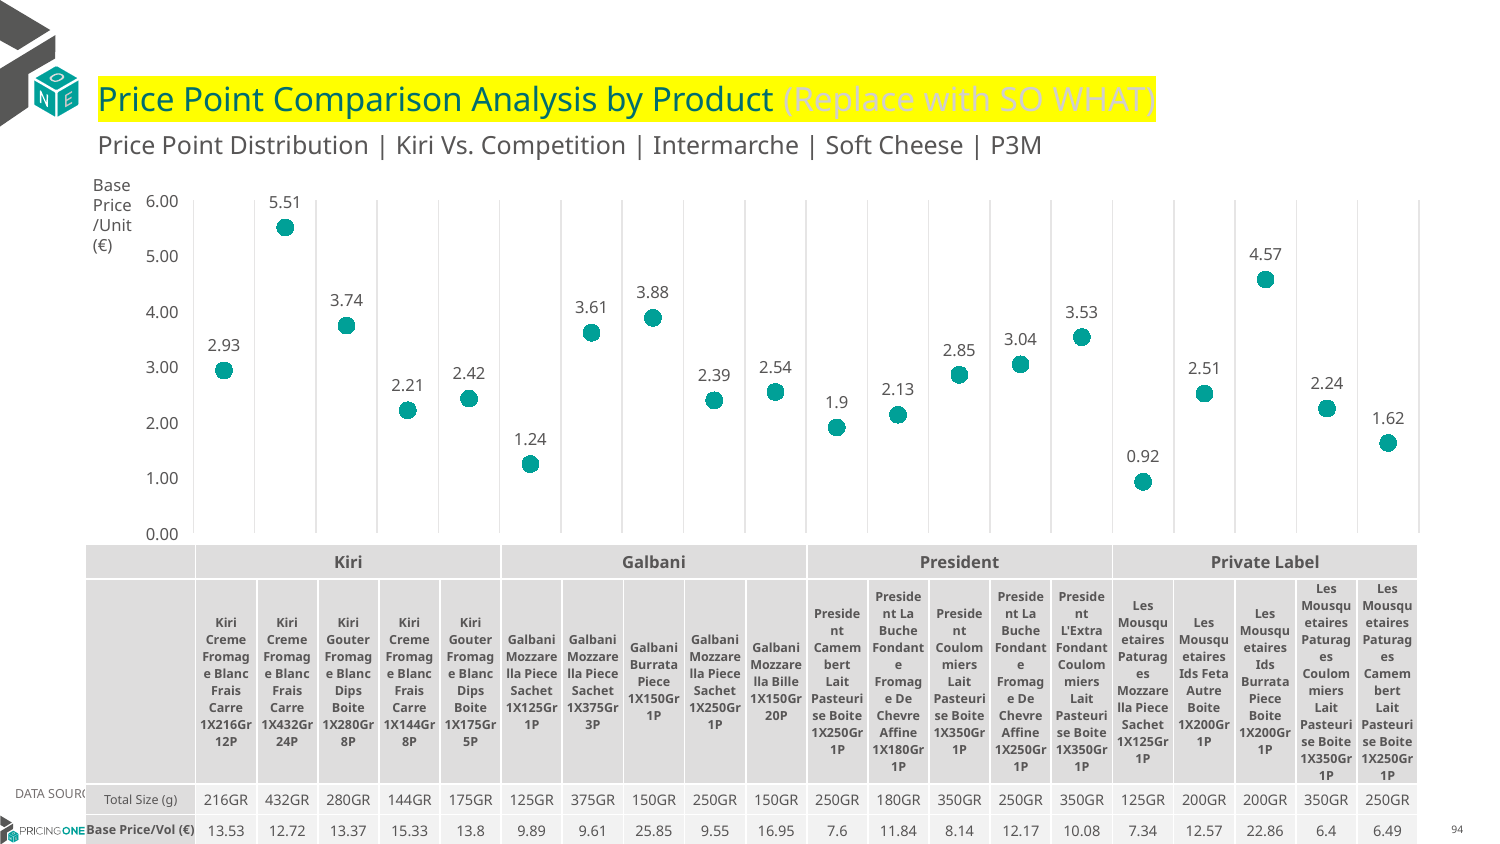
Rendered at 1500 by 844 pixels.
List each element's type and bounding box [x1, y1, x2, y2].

table_cell [1236, 580, 1295, 783]
table_cell [502, 785, 561, 814]
table_cell [319, 580, 378, 783]
table_cell [196, 815, 256, 844]
table_header [808, 547, 1112, 578]
table_cell [86, 785, 195, 814]
table_cell [1297, 580, 1356, 783]
table_cell [991, 815, 1050, 844]
table_cell [991, 580, 1050, 783]
table_header [196, 547, 500, 578]
table_cell [563, 785, 623, 814]
list [82, 127, 1418, 186]
table_cell [747, 815, 806, 844]
text_box [87, 169, 143, 260]
table_cell [930, 815, 989, 844]
title [82, 0, 1418, 127]
table_cell [1113, 580, 1173, 783]
table_cell [563, 815, 623, 844]
table_cell [1297, 785, 1356, 814]
table_cell [991, 785, 1050, 814]
table_cell [808, 785, 867, 814]
table_cell [380, 580, 439, 783]
table_cell [196, 580, 256, 783]
table_cell [930, 580, 989, 783]
table_cell [441, 785, 500, 814]
table_cell [86, 815, 195, 844]
list [0, 776, 85, 814]
table_header [1113, 547, 1417, 578]
table_cell [380, 815, 439, 844]
table_cell [1113, 815, 1173, 844]
table_cell [624, 785, 684, 814]
table_cell [441, 580, 500, 783]
table_cell [1358, 815, 1417, 844]
table_cell [808, 580, 867, 783]
table_cell [685, 815, 745, 844]
table_cell [930, 785, 989, 814]
table_cell [258, 580, 317, 783]
table_cell [1236, 815, 1295, 844]
table_cell [1052, 580, 1112, 783]
table_cell [380, 785, 439, 814]
table_cell [1174, 815, 1234, 844]
slide_number [1419, 815, 1479, 844]
table_cell [1174, 580, 1234, 783]
table_cell [624, 815, 684, 844]
table_cell [258, 815, 317, 844]
table_cell [1174, 785, 1234, 814]
table_cell [685, 580, 745, 783]
table_cell [319, 785, 378, 814]
table_cell [319, 815, 378, 844]
table_cell [502, 580, 561, 783]
table_cell [747, 580, 806, 783]
table_cell [1236, 785, 1295, 814]
table_cell [441, 815, 500, 844]
table_cell [869, 785, 928, 814]
table_cell [1358, 580, 1417, 783]
table_cell [808, 815, 867, 844]
table_cell [563, 580, 623, 783]
table_header [86, 545, 195, 578]
table_cell [258, 785, 317, 814]
table_cell [1297, 815, 1356, 844]
table_cell [685, 785, 745, 814]
table_cell [1113, 785, 1173, 814]
table_cell [502, 815, 561, 844]
table_header [502, 547, 806, 578]
table_cell [747, 785, 806, 814]
chart [120, 187, 1420, 547]
table_cell [1052, 815, 1112, 844]
table_cell [86, 580, 195, 783]
table_cell [1052, 785, 1112, 814]
table_cell [624, 580, 684, 783]
table_cell [869, 815, 928, 844]
table_cell [869, 580, 928, 783]
table_cell [1358, 785, 1417, 814]
table_cell [196, 785, 256, 814]
